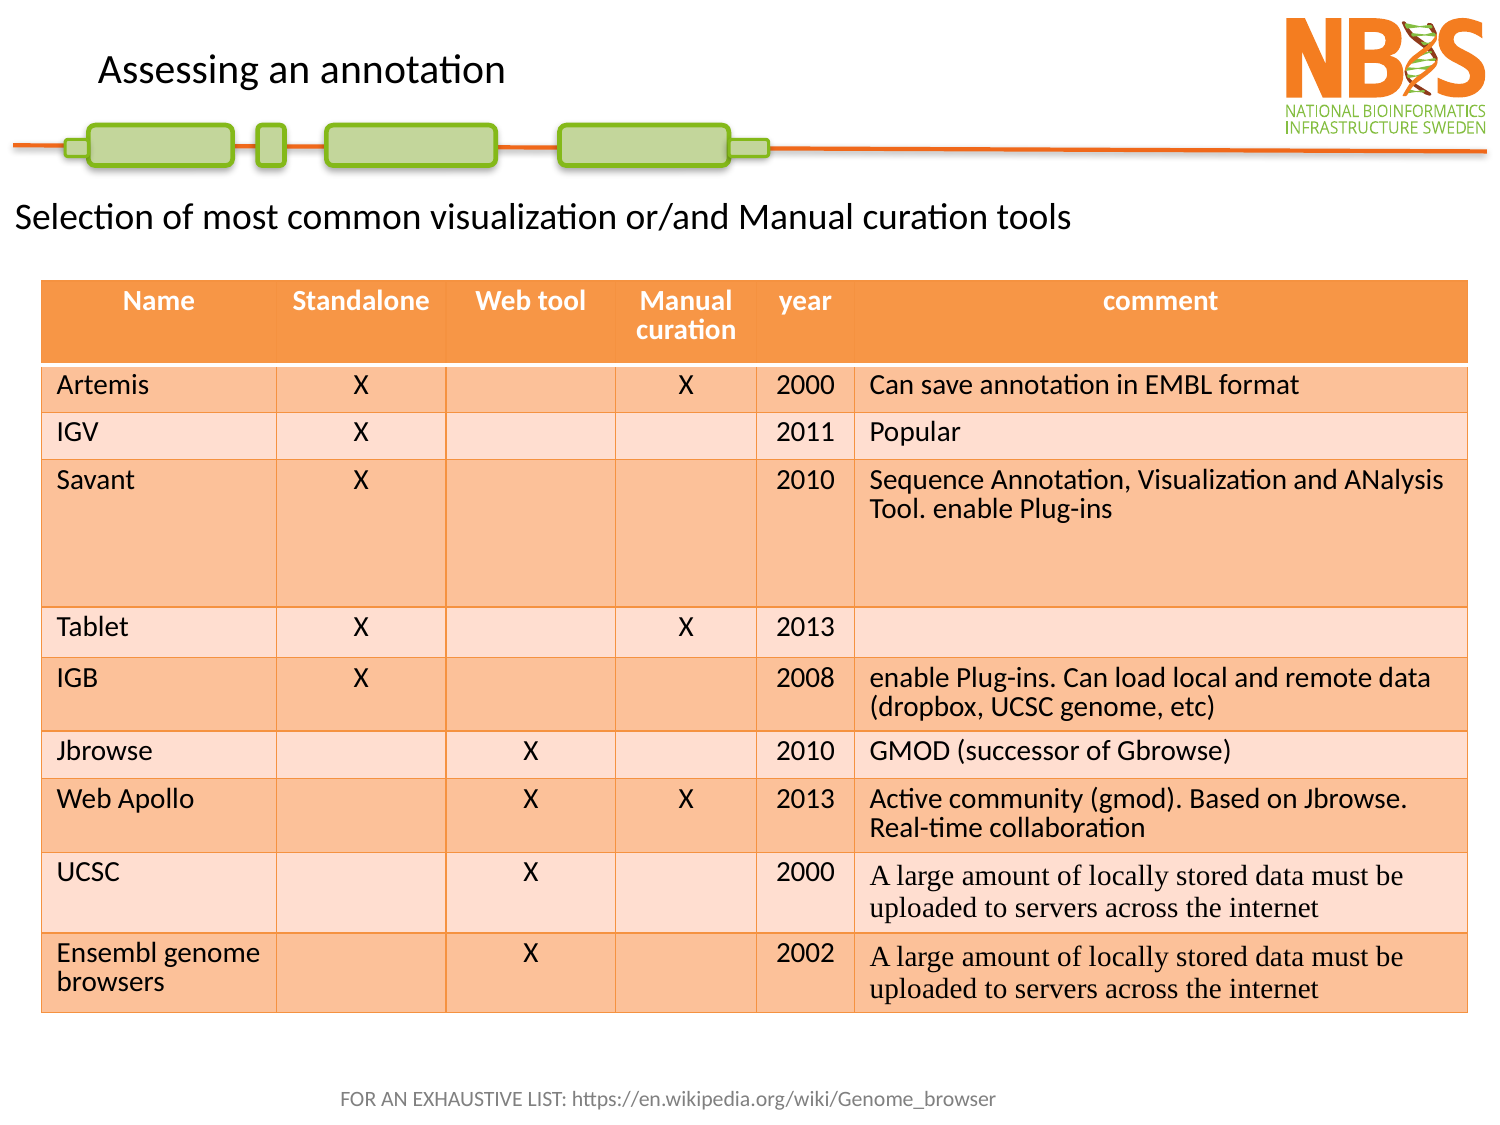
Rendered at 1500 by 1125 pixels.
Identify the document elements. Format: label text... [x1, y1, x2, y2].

table_cell Web Apollo [42, 779, 276, 852]
table_cell A large amount of locally stored data must be uploaded to servers across the internet [855, 934, 1467, 1012]
table_cell Savant [42, 460, 276, 606]
table_cell X [277, 413, 445, 459]
table_header Web tool [447, 282, 615, 363]
text_box FOR AN EXHAUSTIVE LIST: https://en.wikipedia.org/wiki/Genome_browser [325, 1077, 1078, 1119]
table_cell X [447, 779, 615, 852]
text_box Assessing an annotation [83, 34, 664, 100]
table_cell IGV [42, 413, 276, 459]
table_header Standalone [277, 282, 445, 363]
table_cell X [447, 934, 615, 1012]
table_header Name [42, 282, 276, 363]
table_header year [757, 282, 854, 363]
table_cell 2011 [757, 413, 854, 459]
table_cell X [277, 608, 445, 657]
table_cell 2000 [757, 853, 854, 932]
table_cell [277, 934, 445, 1012]
table_cell A large amount of locally stored data must be uploaded to servers across the internet [855, 853, 1467, 932]
table_cell [447, 608, 615, 657]
table_cell X [277, 658, 445, 730]
table_cell enable Plug-ins. Can load local and remote data (dropbox, UCSC genome, etc) [855, 658, 1467, 730]
table_header comment [855, 282, 1467, 363]
table_cell 2008 [757, 658, 854, 730]
table_cell 2002 [757, 934, 854, 1012]
table_cell 2013 [757, 779, 854, 852]
table_cell GMOD (successor of Gbrowse) [855, 732, 1467, 778]
table_cell X [277, 367, 445, 412]
table_cell X [616, 367, 756, 412]
table_cell [616, 658, 756, 730]
table_cell Sequence Annotation, Visualization and ANalysis Tool. enable Plug-ins [855, 460, 1467, 606]
table_cell Can save annotation in EMBL format [855, 367, 1467, 412]
table_header Manual curation [616, 282, 756, 363]
table_cell IGB [42, 658, 276, 730]
table_cell [447, 367, 615, 412]
table_cell X [447, 732, 615, 778]
table_cell Jbrowse [42, 732, 276, 778]
table_cell X [277, 460, 445, 606]
table_cell [447, 460, 615, 606]
table_cell X [616, 779, 756, 852]
table_cell 2013 [757, 608, 854, 657]
table_cell [616, 460, 756, 606]
table_cell [447, 413, 615, 459]
table_cell [277, 779, 445, 852]
table_cell Tablet [42, 608, 276, 657]
table_cell [616, 413, 756, 459]
table_cell Popular [855, 413, 1467, 459]
table_cell X [447, 853, 615, 932]
table_cell [855, 608, 1467, 657]
table_cell 2000 [757, 367, 854, 412]
table_cell Artemis [42, 367, 276, 412]
table_cell X [616, 608, 756, 657]
table_cell 2010 [757, 732, 854, 778]
table_cell Ensembl genome browsers [42, 934, 276, 1012]
table_cell [447, 658, 615, 730]
table_cell 2010 [757, 460, 854, 606]
table_cell [616, 732, 756, 778]
table_cell UCSC [42, 853, 276, 932]
table_cell [277, 732, 445, 778]
table_cell [616, 934, 756, 1012]
text_box Selection of most common visualization or/and Manual curation tools [0, 184, 1500, 245]
table_cell Active community (gmod). Based on Jbrowse. Real-time collaboration [855, 779, 1467, 852]
table_cell [616, 853, 756, 932]
table_cell [277, 853, 445, 932]
